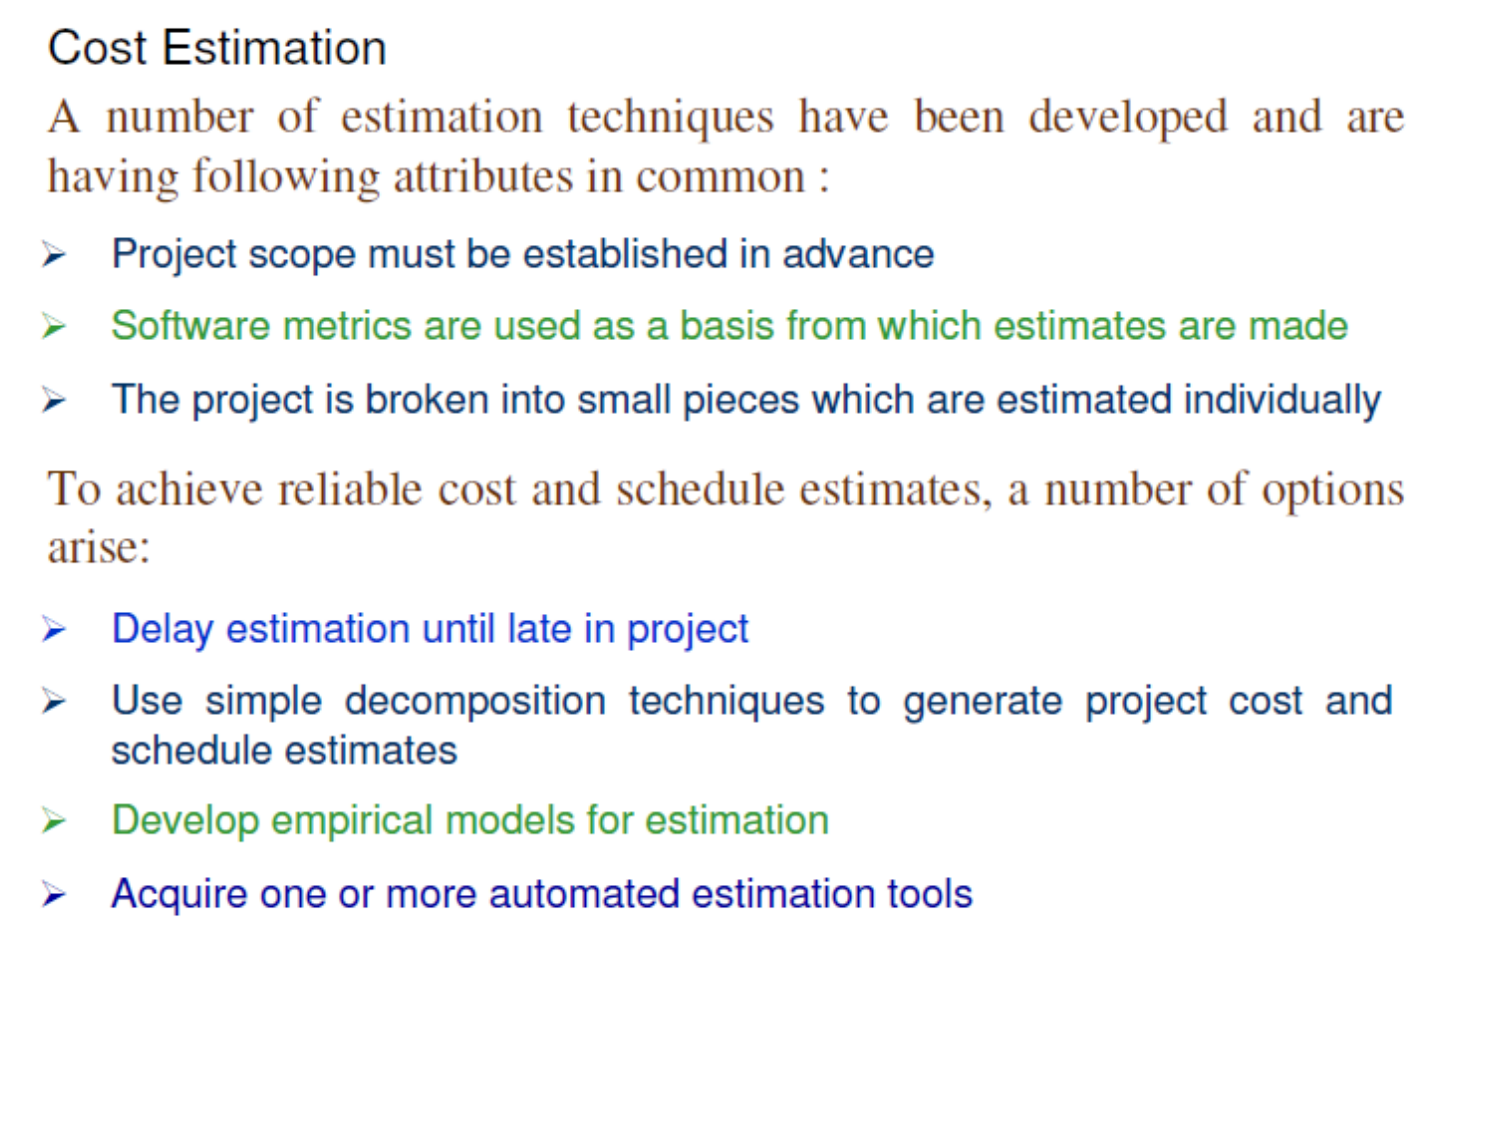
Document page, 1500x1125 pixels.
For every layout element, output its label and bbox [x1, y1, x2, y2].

picture [37, 0, 1416, 927]
